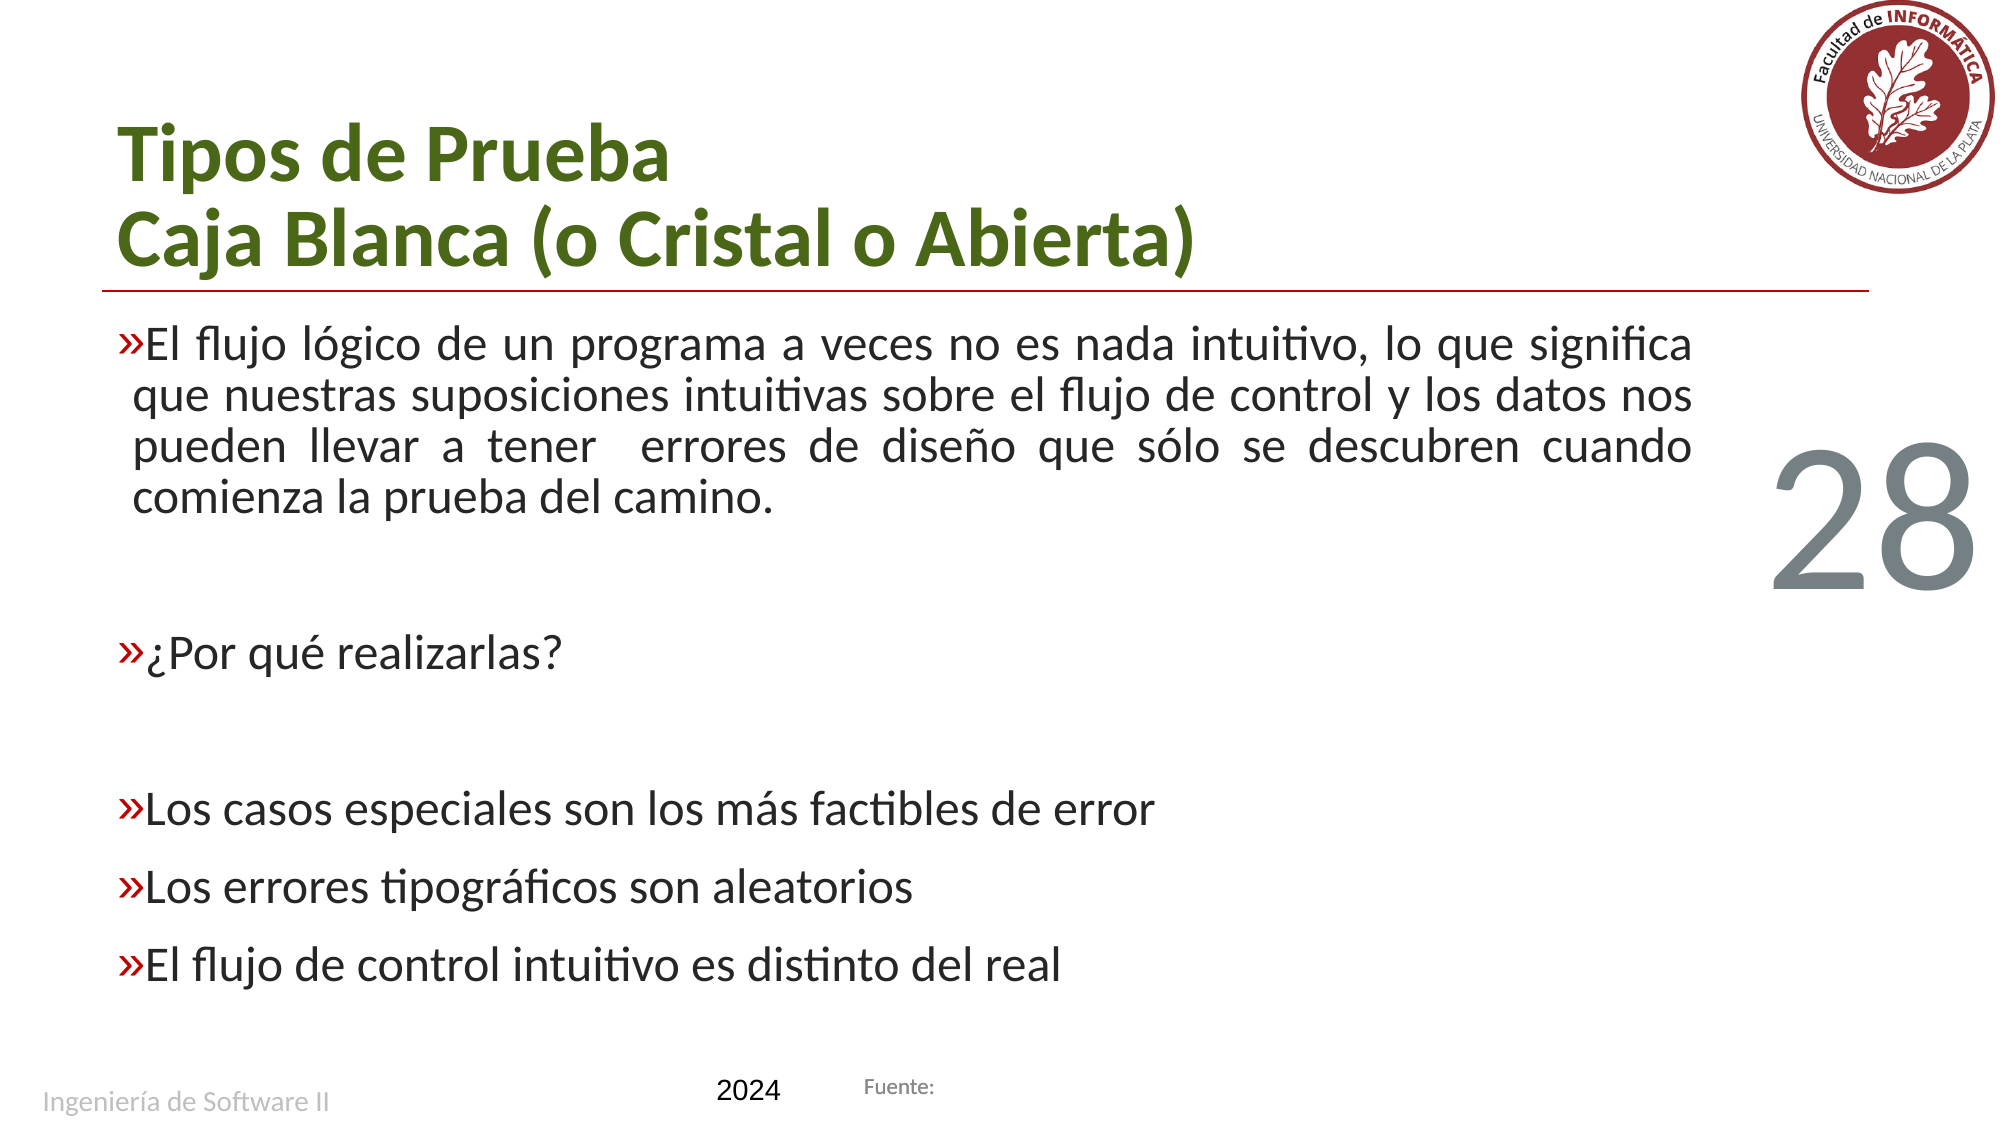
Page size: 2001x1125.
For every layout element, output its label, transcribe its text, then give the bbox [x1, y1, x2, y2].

footer Ingeniería de Software II [27, 1075, 382, 1111]
slide_number 28 [1709, 467, 1998, 640]
text_box [521, 656, 1478, 764]
list El flujo lógico de un programa a veces no es nada intuitivo, lo que significa que nuestras suposiciones intuitivas sobre el flujo de control y los datos nos pueden llevar a tener errores de diseño que sólo se descubren cuando comienza la prueba del camino. ¿Por qué realizarlas? Los casos especiales son los más factibles de error Los errores tipográficos son aleatorios El flujo de control intuitivo es distinto del real [102, 312, 1709, 1047]
title Tipos de Prueba Caja Blanca (o Cristal o Abierta) [102, 105, 1747, 291]
picture [1801, 0, 2000, 195]
